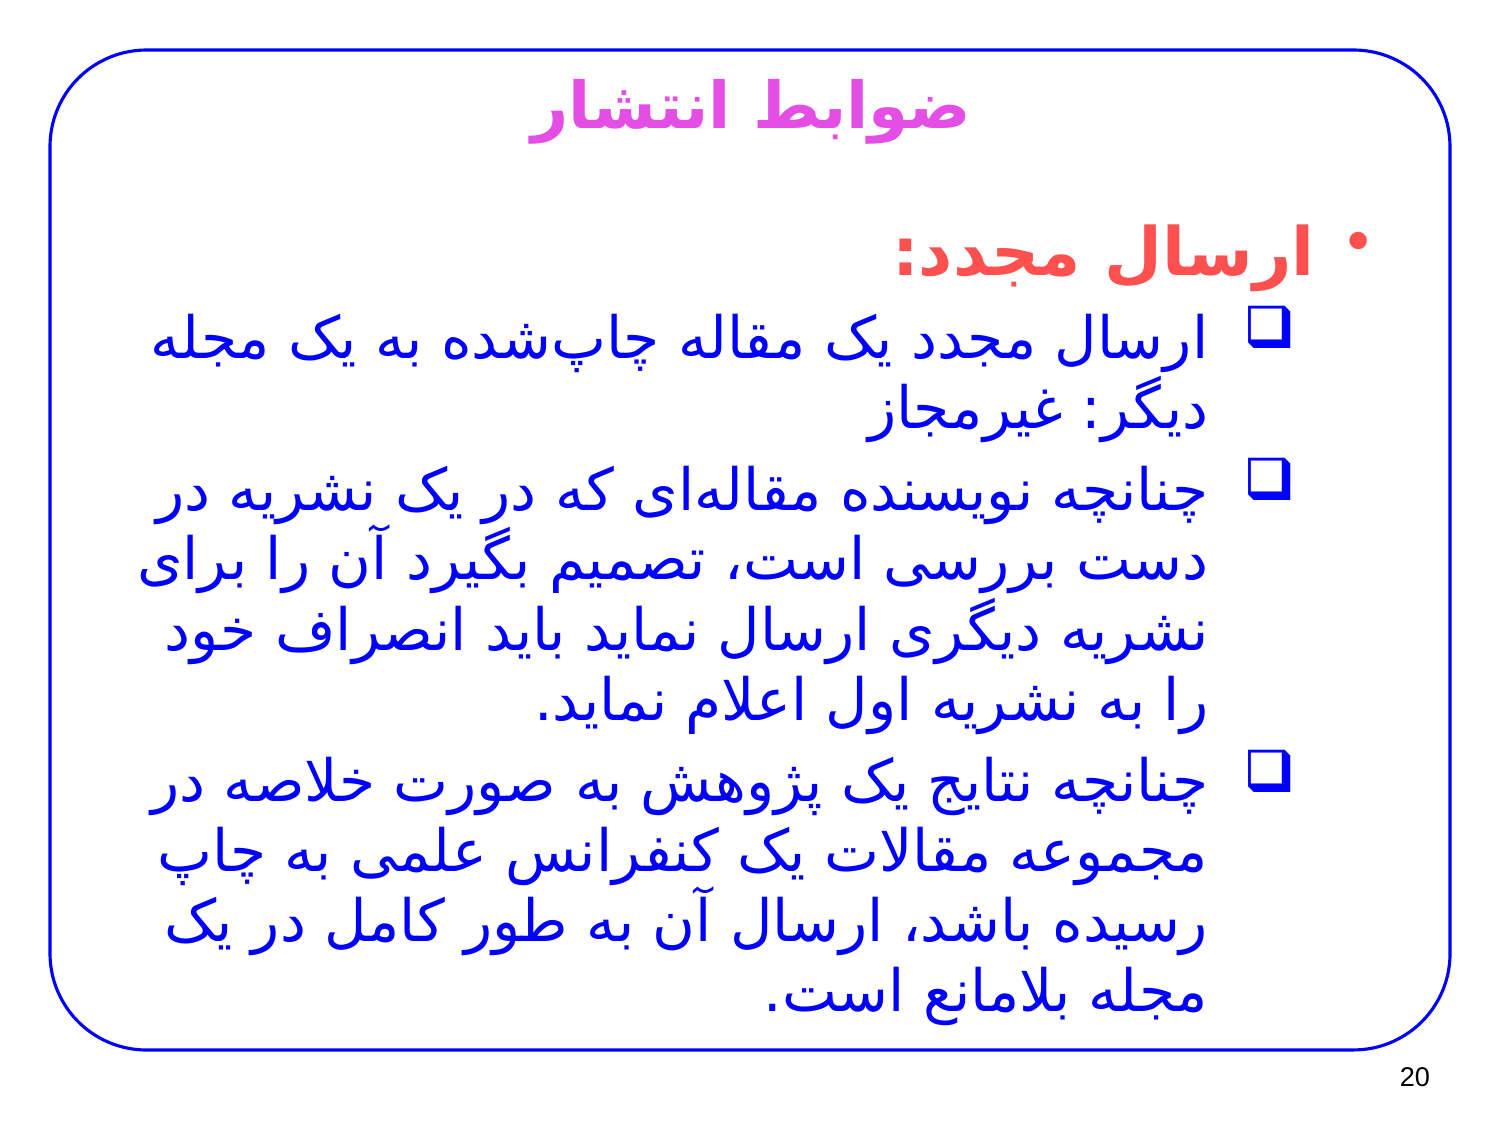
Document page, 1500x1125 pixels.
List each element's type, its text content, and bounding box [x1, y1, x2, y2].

list ارسال مجدد: ارسال مجدد یک مقاله چاپ‌شده به یک مجله دیگر: غیرمجاز چنانچه نویسنده مقاله‌ای که در یک نشریه در دست بررسی است، تصمیم بگیرد آن را برای نشریه دیگری ارسال نماید باید انصراف خود را به نشریه اول اعلام نماید. چنانچه نتایج یک پژوهش به صورت خلاصه در مجموعه مقالات یک کنفرانس علمی به چاپ رسیده باشد، ارسال آن به طور کامل در یک مجله بلامانع است. [112, 200, 1388, 963]
title ﺿﻮاﺑﻂ اﻧﺘﺸﺎر [113, 66, 1389, 140]
slide_number 20 [1351, 1047, 1444, 1104]
